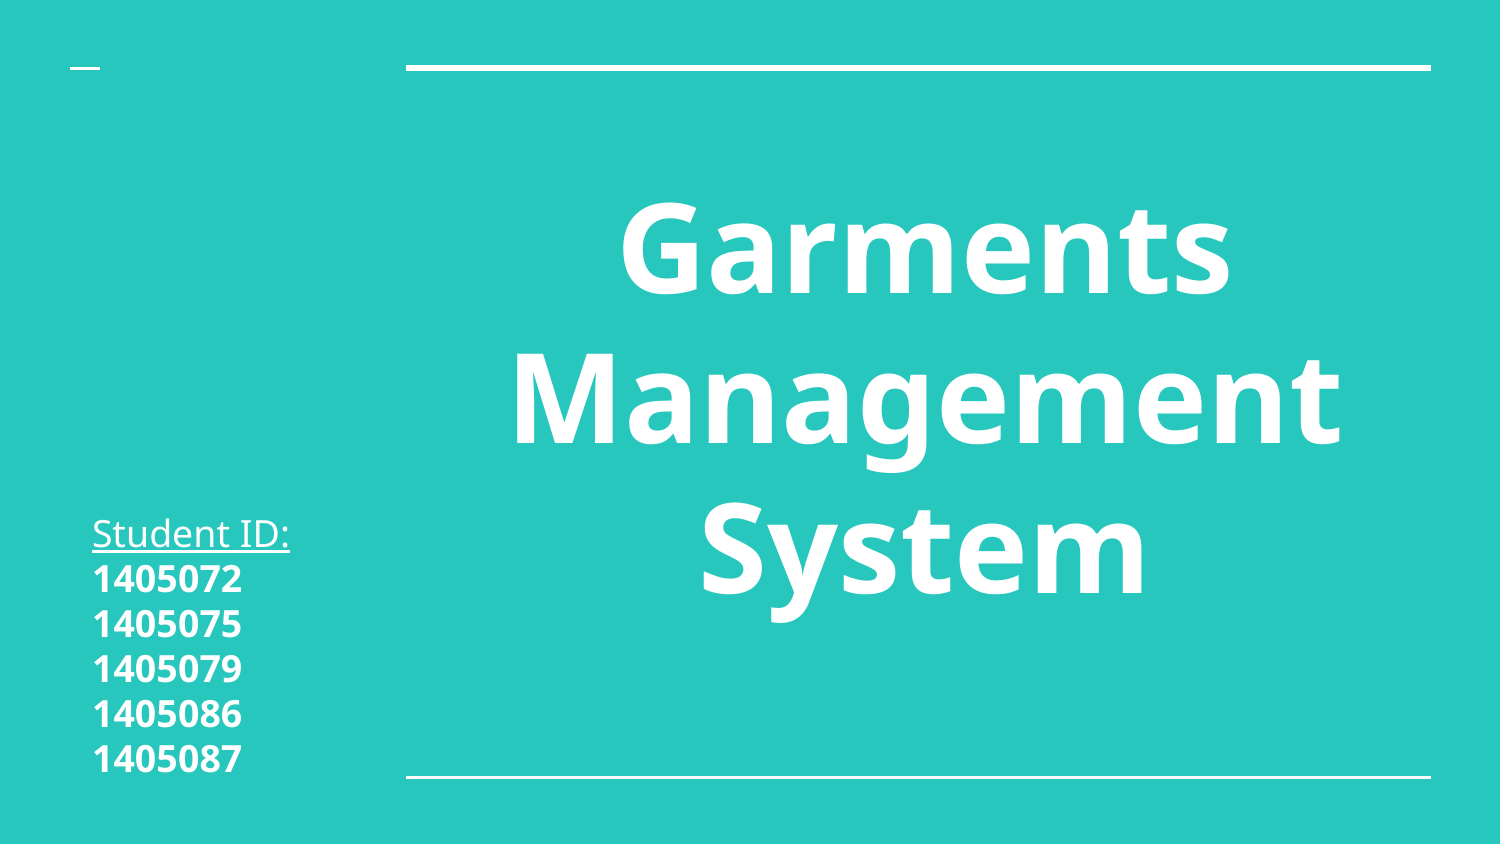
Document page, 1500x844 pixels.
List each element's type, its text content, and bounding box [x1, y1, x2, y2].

subtitle Student ID: 1405072 1405075 1405079 1405086 1405087 [77, 501, 424, 795]
title Garments Management System [366, 153, 1485, 691]
